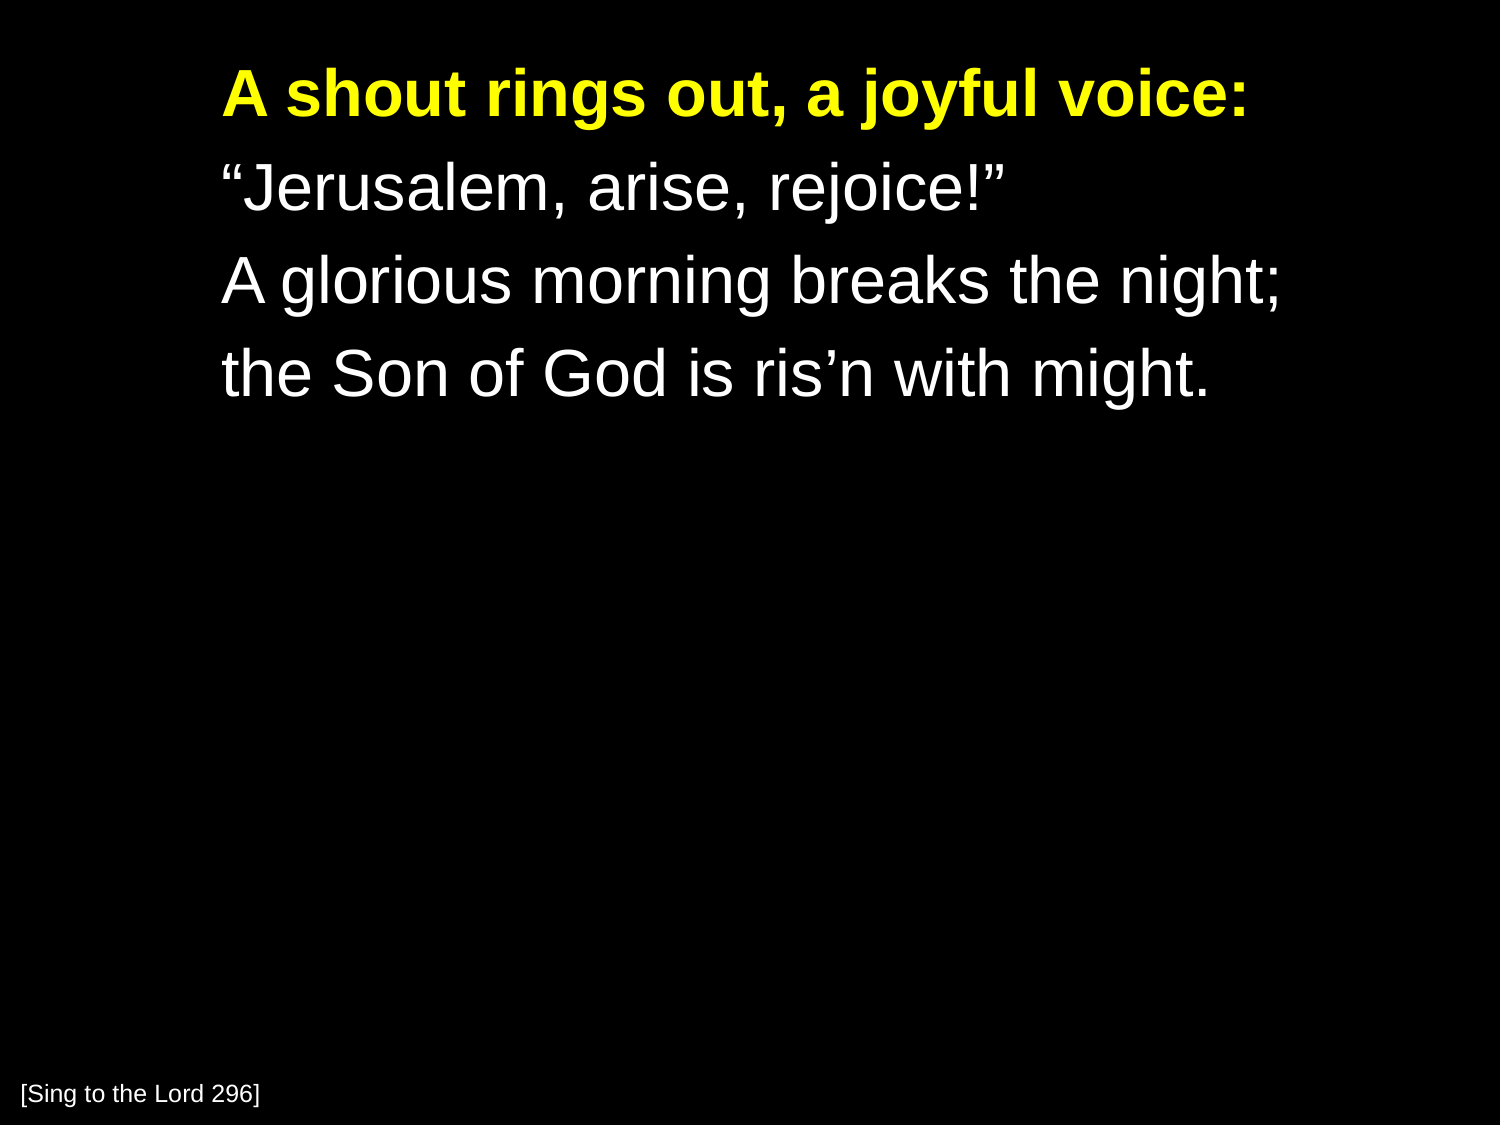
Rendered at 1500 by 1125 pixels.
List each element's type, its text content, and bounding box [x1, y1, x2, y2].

text_box [Sing to the Lord 296] [5, 1070, 526, 1115]
list A shout rings out, a joyful voice: “Jerusalem, arise, rejoice!” A glorious morning breaks the night; the Son of God is ris’n with might. [0, 42, 1500, 1047]
